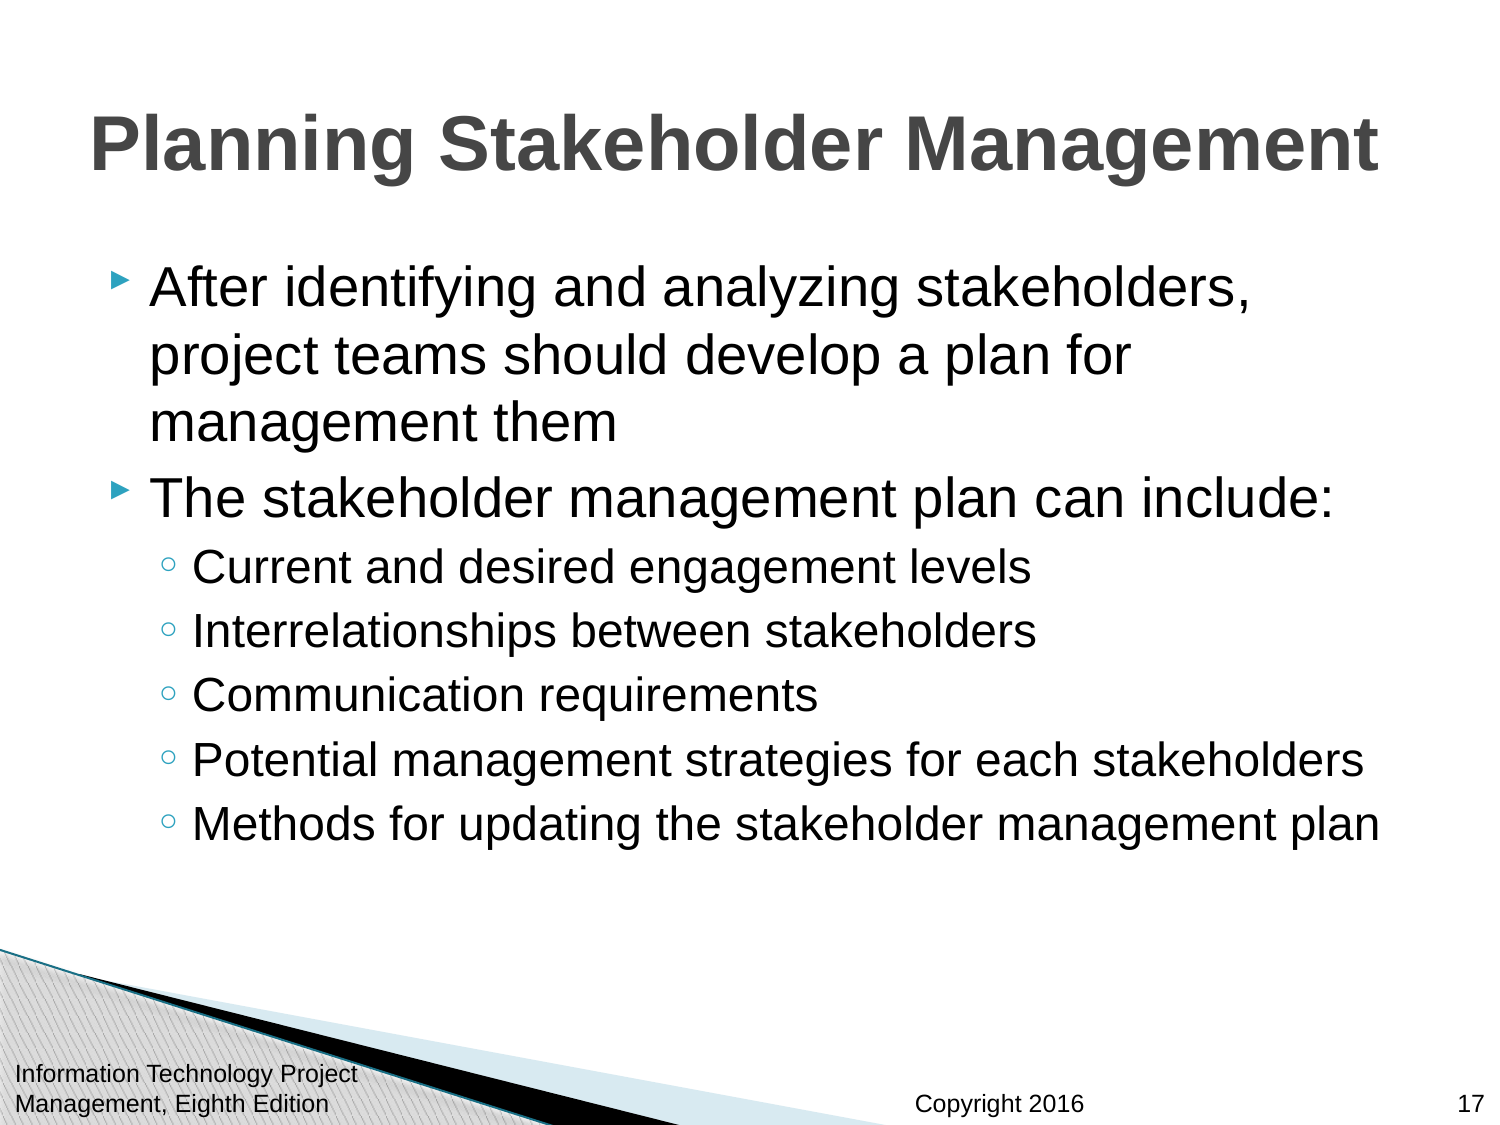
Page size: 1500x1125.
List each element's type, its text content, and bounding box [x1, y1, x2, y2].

slide_number 17 [1408, 1065, 1500, 1125]
title Planning Stakeholder Management [75, 45, 1425, 233]
list After identifying and analyzing stakeholders, project teams should develop a plan for management them The stakeholder management plan can include: Current and desired engagement levels Interrelationships between stakeholders Communication requirements Potential management strategies for each stakeholders Methods for updating the stakeholder management plan [74, 242, 1426, 986]
footer Information Technology Project Management, Eighth Edition [0, 1065, 425, 1125]
